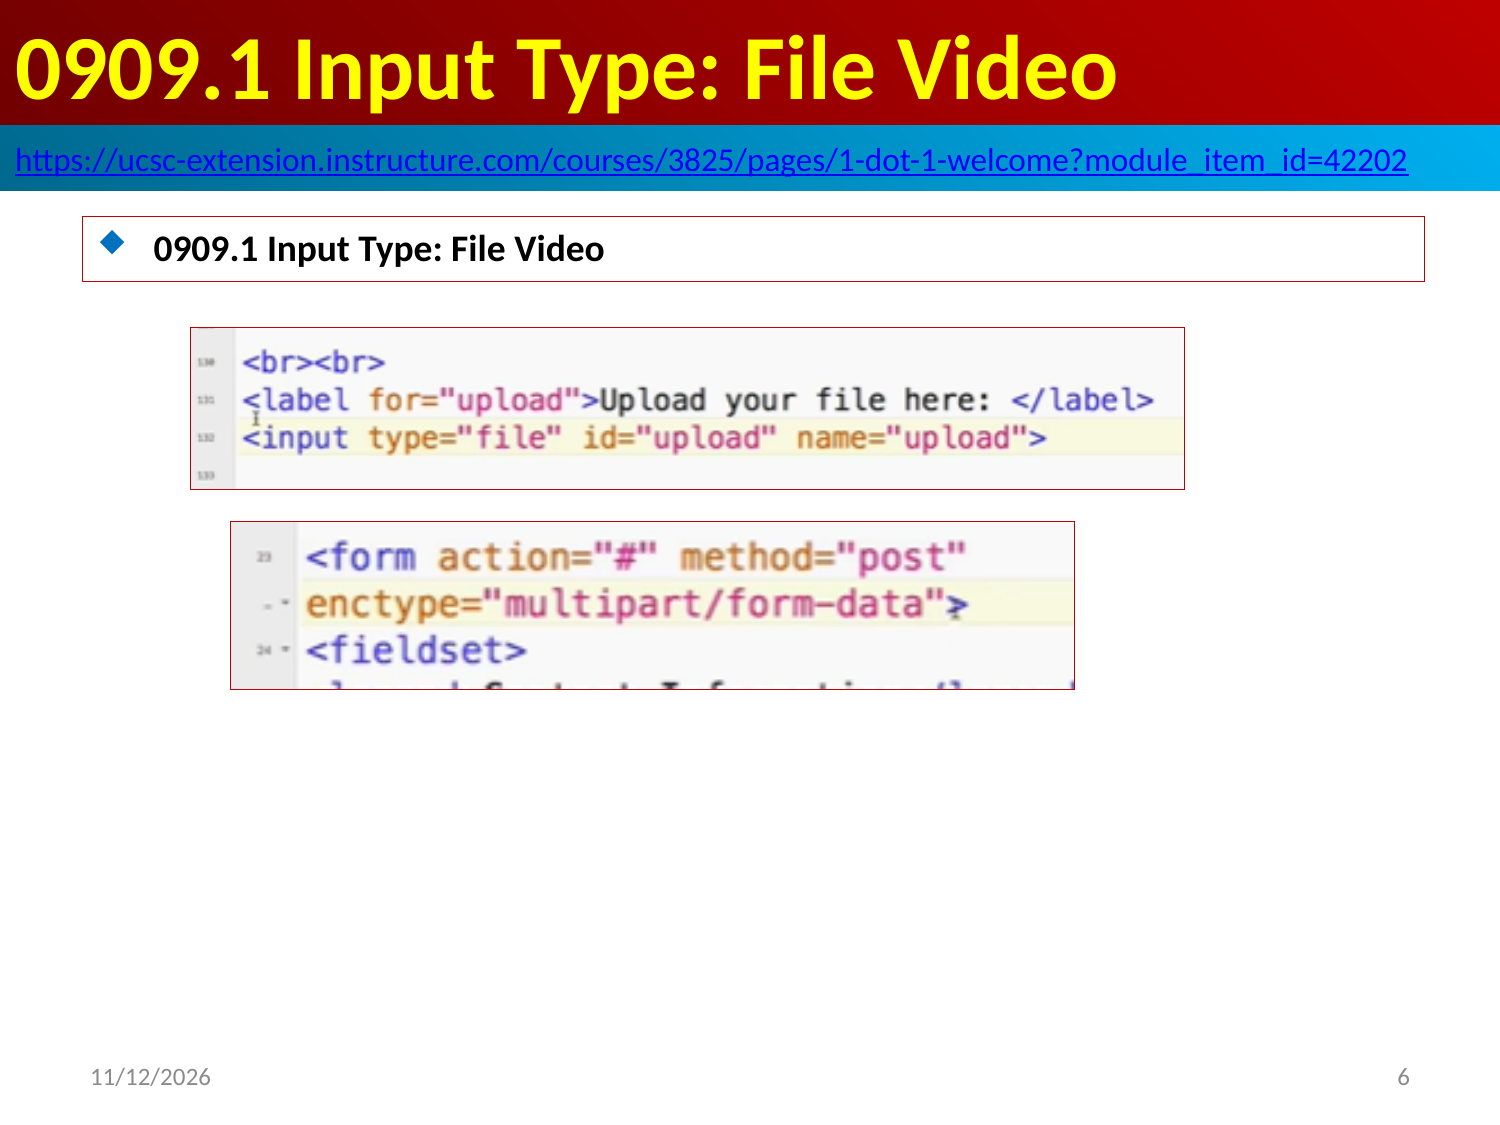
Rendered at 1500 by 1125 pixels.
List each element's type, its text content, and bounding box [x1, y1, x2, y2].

title 0909.1 Input Type: File Video [0, 0, 1500, 125]
picture [189, 327, 1185, 491]
text_box https://ucsc-extension.instructure.com/courses/3825/pages/1-dot-1-welcome?module_item_id=42202 [0, 125, 1500, 191]
text_box [119, 52, 183, 109]
picture [230, 521, 1076, 690]
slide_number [75, 1042, 425, 1109]
subtitle 0909.1 Input Type: File Video [82, 216, 1425, 282]
slide_number 6 [1074, 1042, 1425, 1109]
